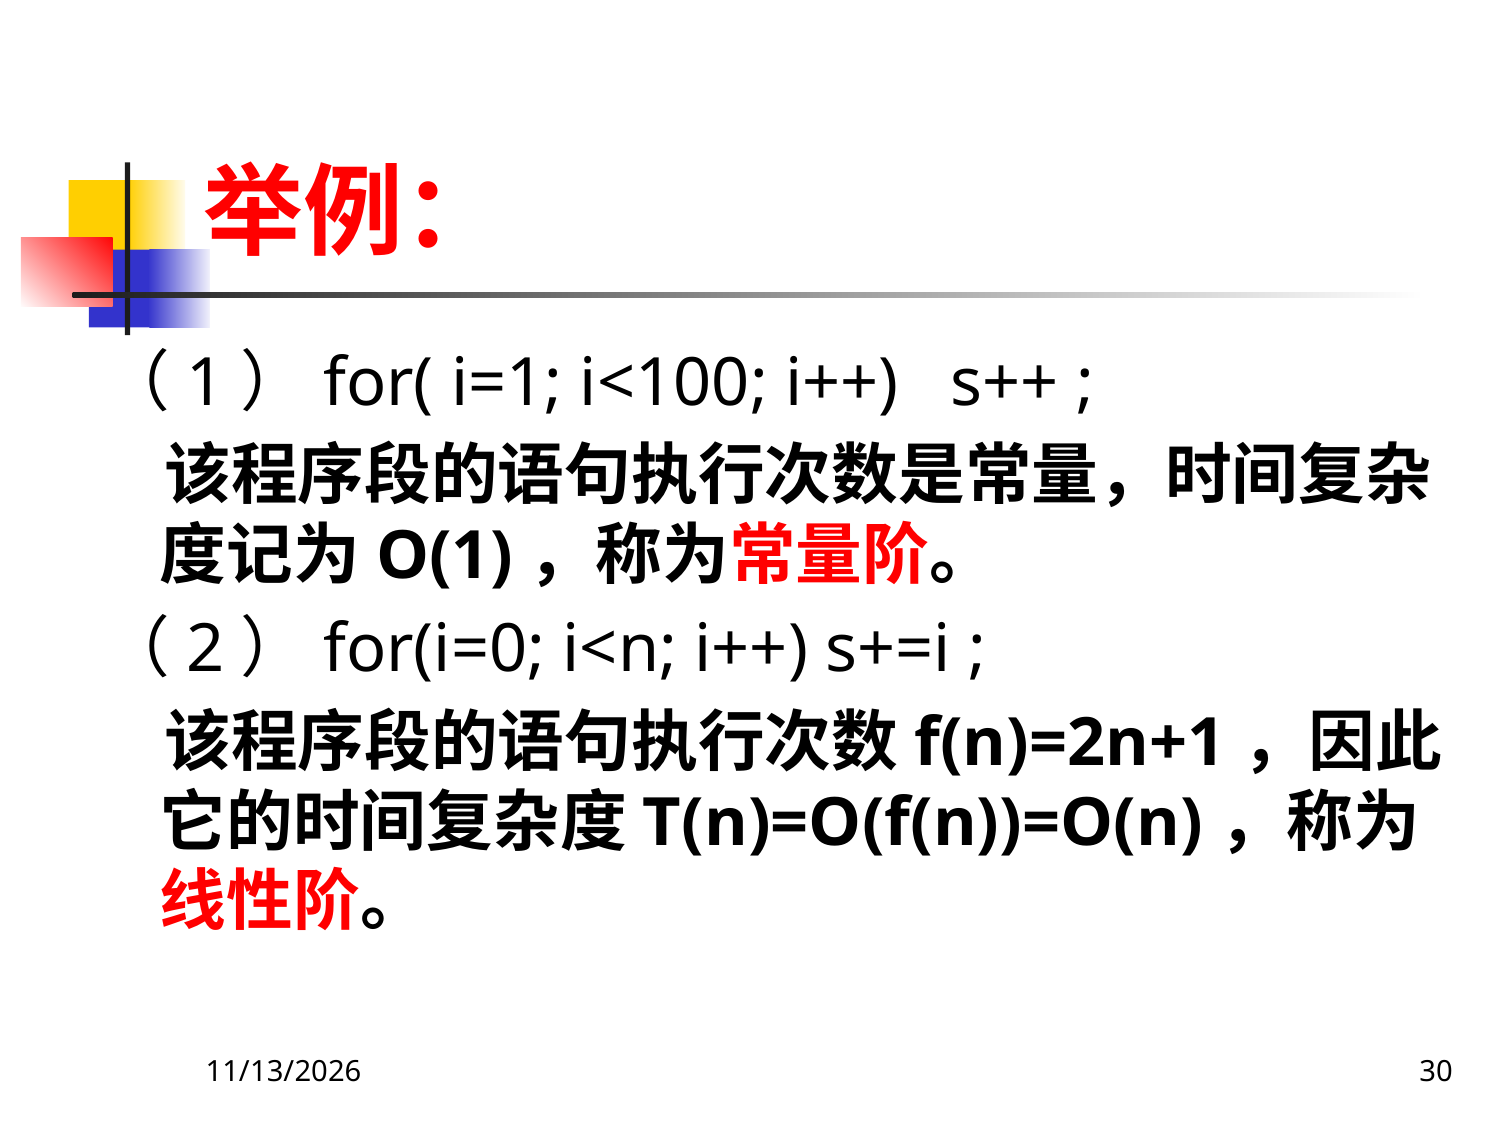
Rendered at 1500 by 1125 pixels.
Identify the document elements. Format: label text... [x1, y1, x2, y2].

list （1）for( i=1; i<100; i++) s++ ; 该程序段的语句执行次数是常量，时间复杂度记为O(1)，称为常量阶。 （2）for(i=0; i<n; i++) s+=i ; 该程序段的语句执行次数f(n)=2n+1，因此它的时间复杂度T(n)=O(f(n))=O(n)，称为线性阶。 [88, 331, 1469, 1006]
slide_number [190, 1024, 504, 1100]
slide_number 30 [1155, 1024, 1468, 1100]
title 举例： [188, 35, 1468, 275]
